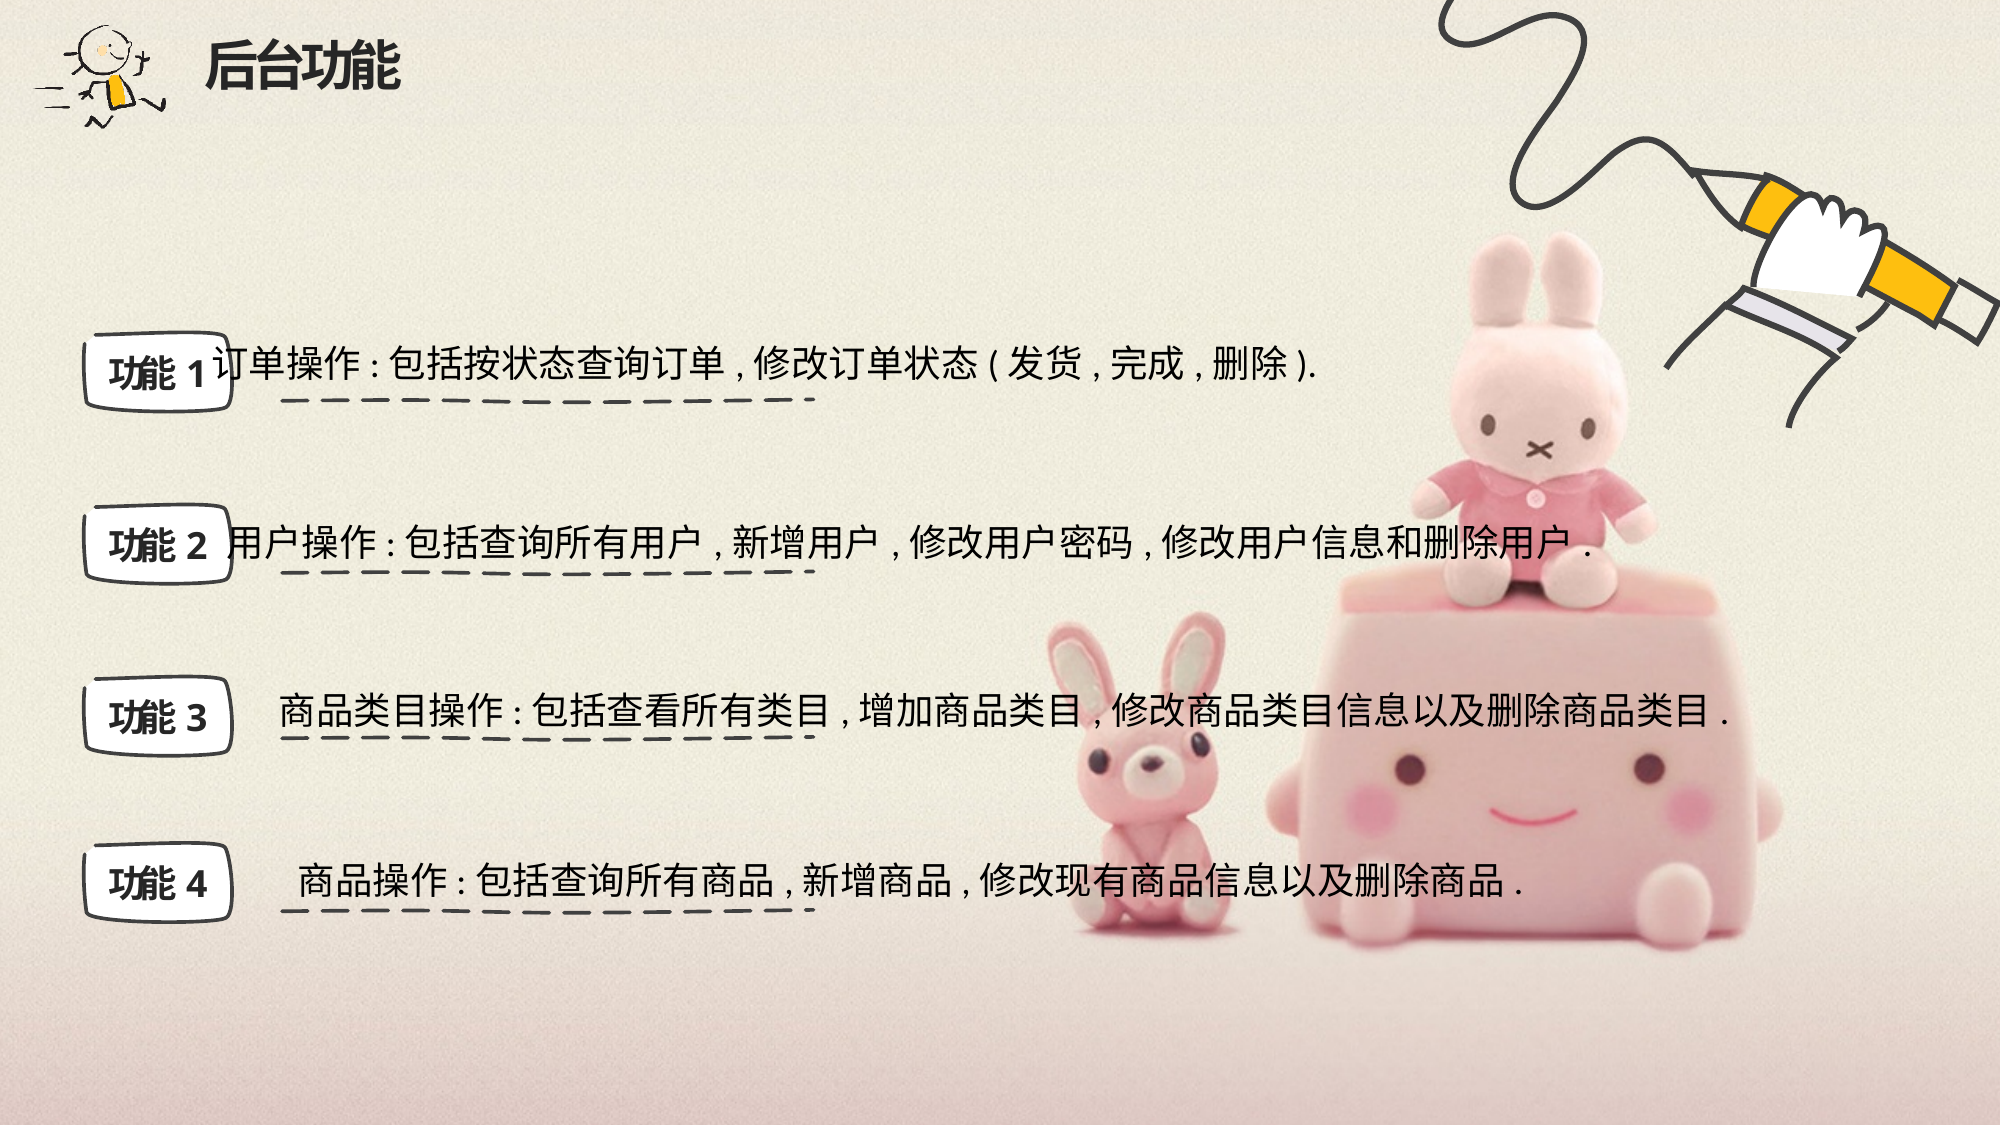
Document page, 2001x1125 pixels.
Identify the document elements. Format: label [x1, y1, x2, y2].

picture [0, 0, 2000, 1125]
text_box [1455, 0, 1897, 502]
